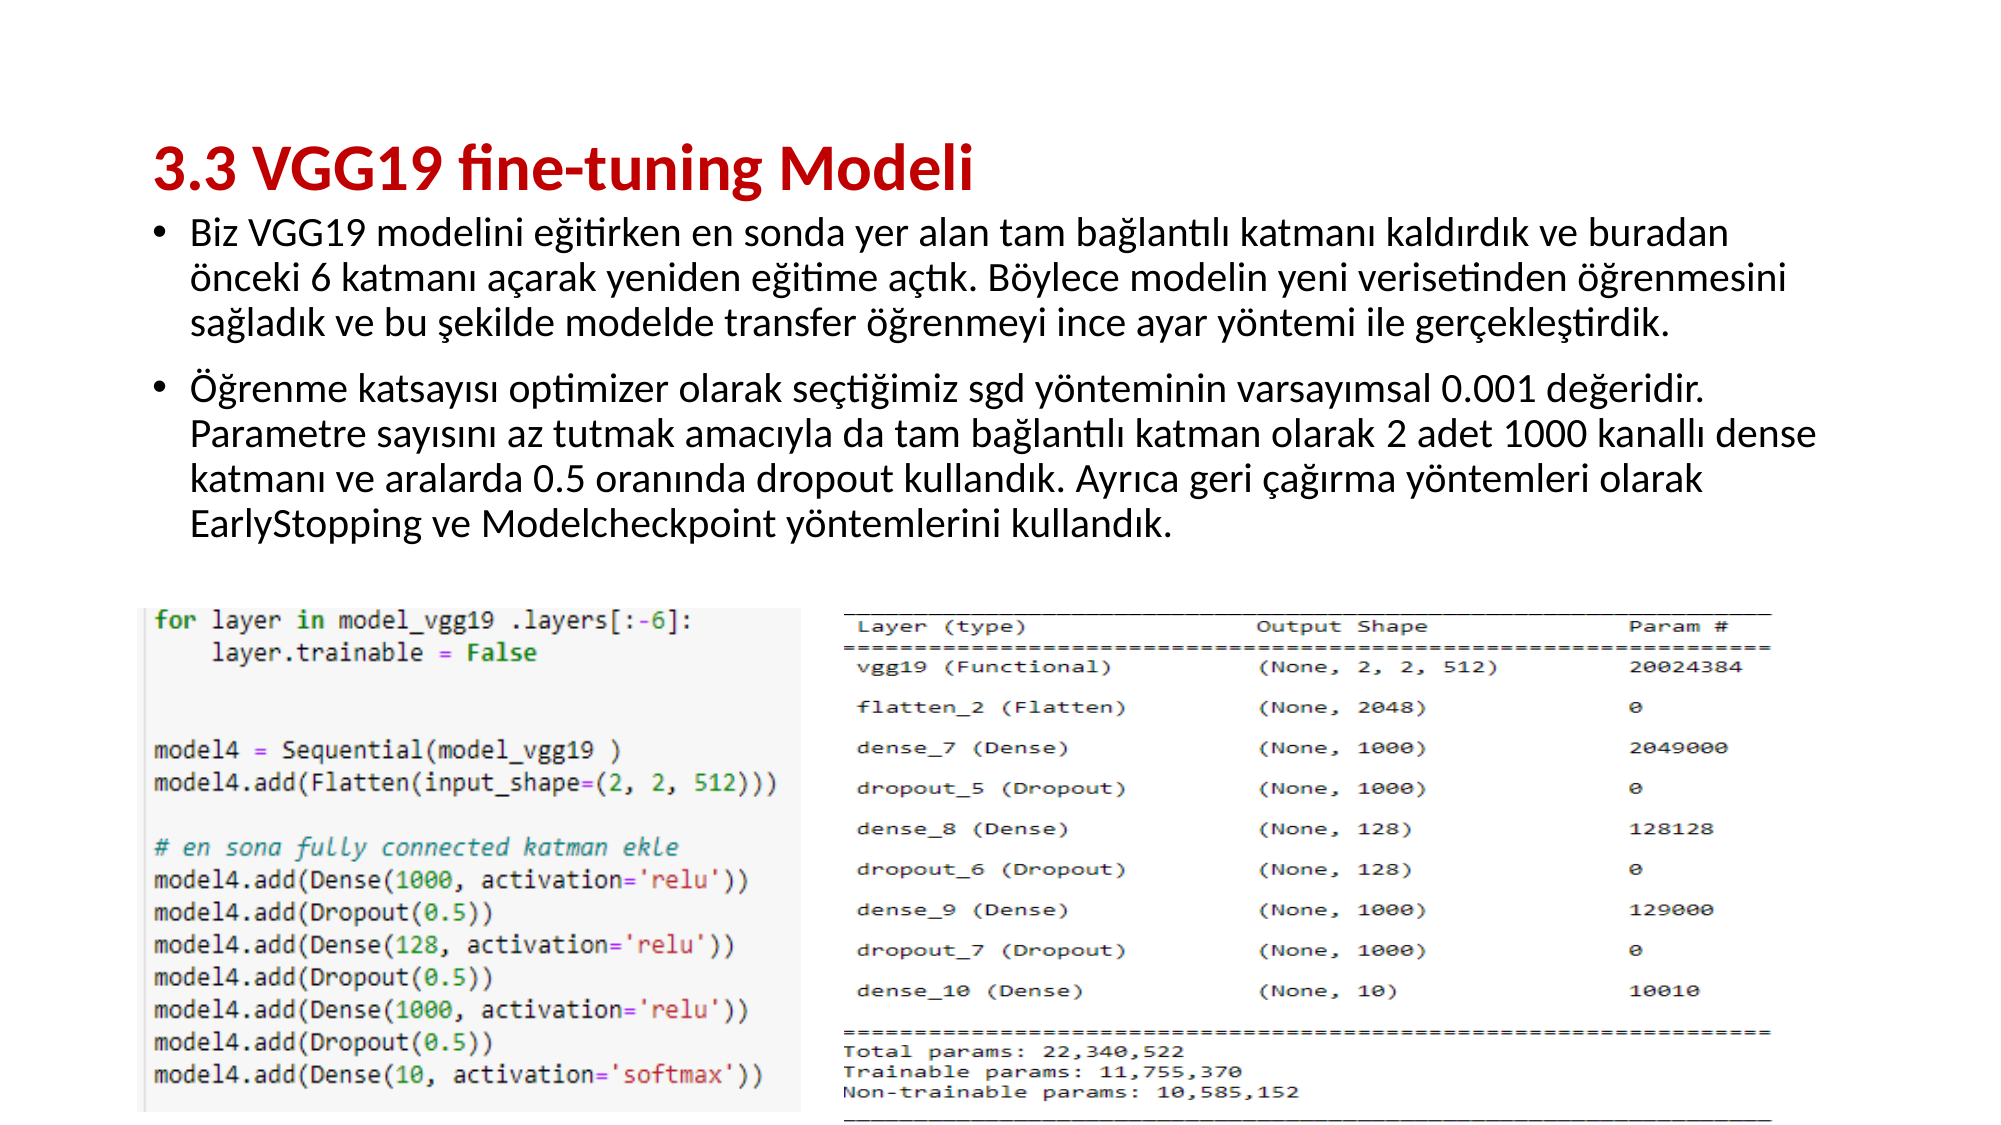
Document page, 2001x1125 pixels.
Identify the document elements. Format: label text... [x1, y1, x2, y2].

list Biz VGG19 modelini eğitirken en sonda yer alan tam bağlantılı katmanı kaldırdık ve buradan önceki 6 katmanı açarak yeniden eğitime açtık. Böylece modelin yeni verisetinden öğrenmesini sağladık ve bu şekilde modelde transfer öğrenmeyi ince ayar yöntemi ile gerçekleştirdik. Öğrenme katsayısı optimizer olarak seçtiğimiz sgd yönteminin varsayımsal 0.001 değeridir. Parametre sayısını az tutmak amacıyla da tam bağlantılı katman olarak 2 adet 1000 kanallı dense katmanı ve aralarda 0.5 oranında dropout kullandık. Ayrıca geri çağırma yöntemleri olarak EarlyStopping ve Modelcheckpoint yöntemlerini kullandık. [137, 203, 1863, 1014]
picture [843, 614, 1799, 1125]
title 3.3 VGG19 fine-tuning Modeli [137, 59, 1863, 203]
picture [137, 608, 801, 1112]
